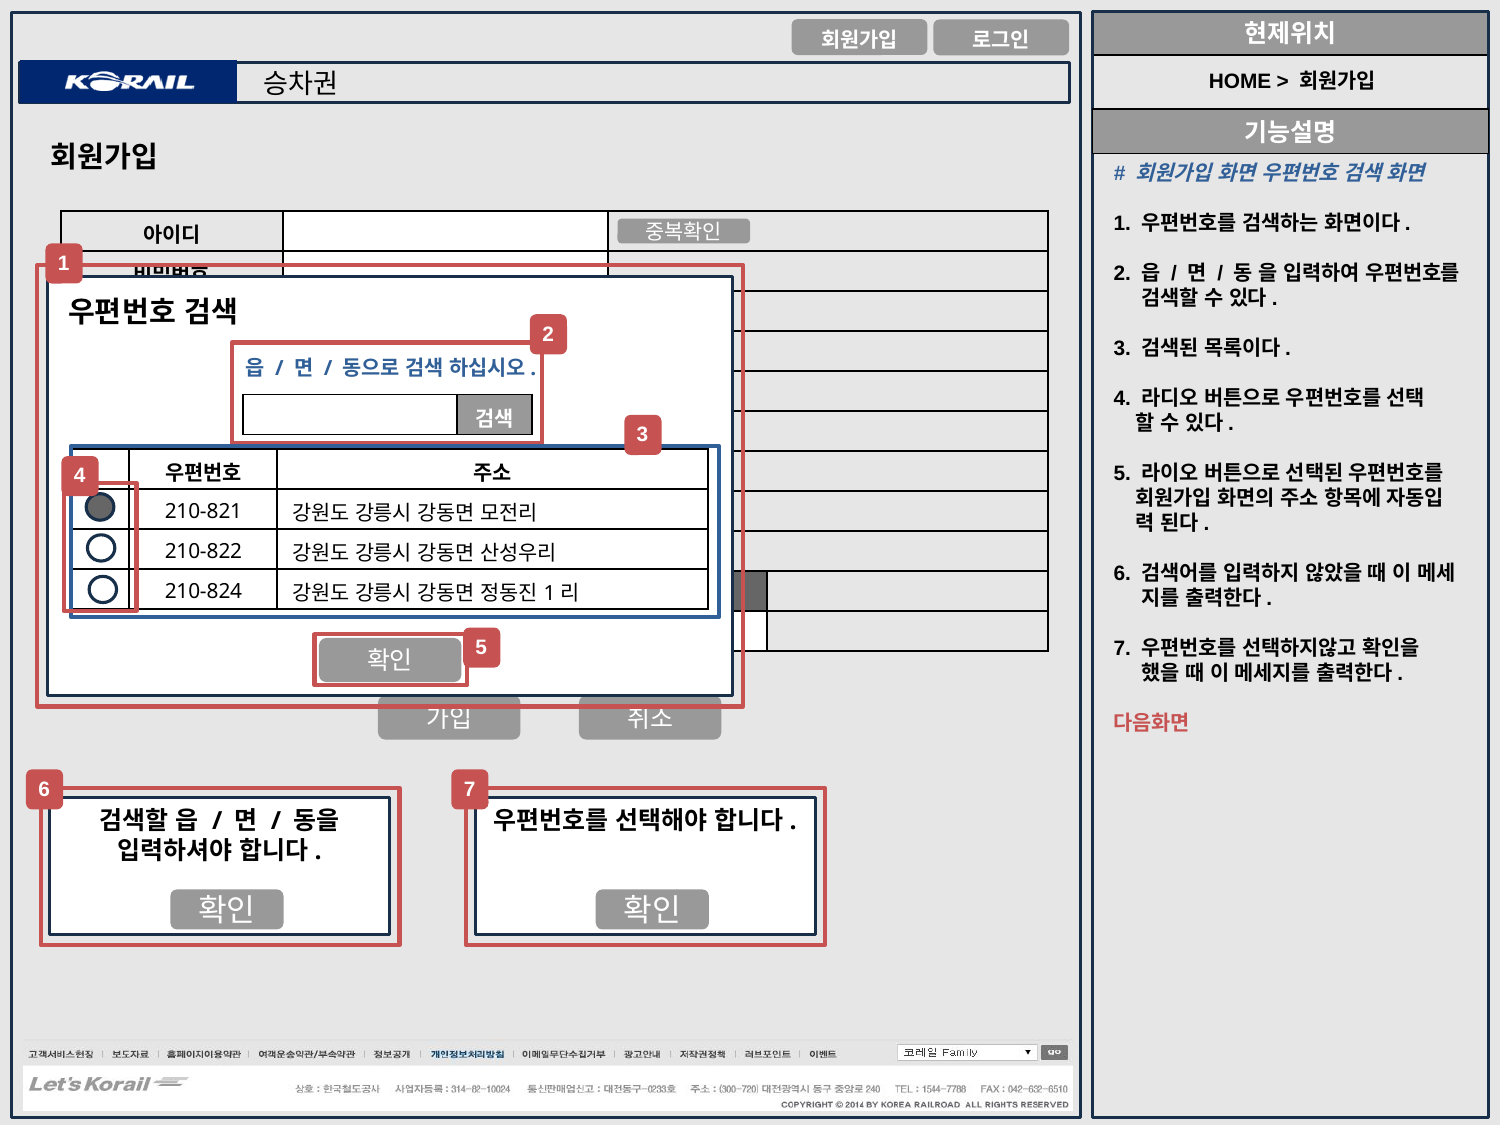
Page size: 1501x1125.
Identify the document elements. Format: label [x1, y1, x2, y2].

text_box [36, 241, 744, 742]
table_cell [744, 412, 1047, 450]
table_cell [744, 532, 1047, 570]
table_cell [768, 572, 1047, 610]
text_box [1098, 60, 1486, 101]
table_header [62, 212, 282, 250]
picture [23, 1039, 1073, 1111]
text_box [448, 767, 826, 947]
table_cell [744, 492, 1047, 530]
text_box [35, 130, 264, 181]
text_box [23, 767, 401, 947]
table_cell [85, 252, 282, 263]
table_cell [284, 252, 607, 263]
table_cell [768, 612, 1047, 650]
text_box [1098, 152, 1486, 742]
table_cell [744, 372, 1047, 410]
text_box [615, 217, 752, 245]
table_cell [744, 452, 1047, 490]
table_cell [744, 572, 766, 610]
table_cell [609, 252, 1047, 290]
picture [20, 60, 237, 103]
table_cell [744, 332, 1047, 370]
table_cell [744, 292, 1047, 330]
table_header [284, 212, 607, 250]
table_cell [744, 612, 766, 650]
table_header [609, 212, 1047, 250]
